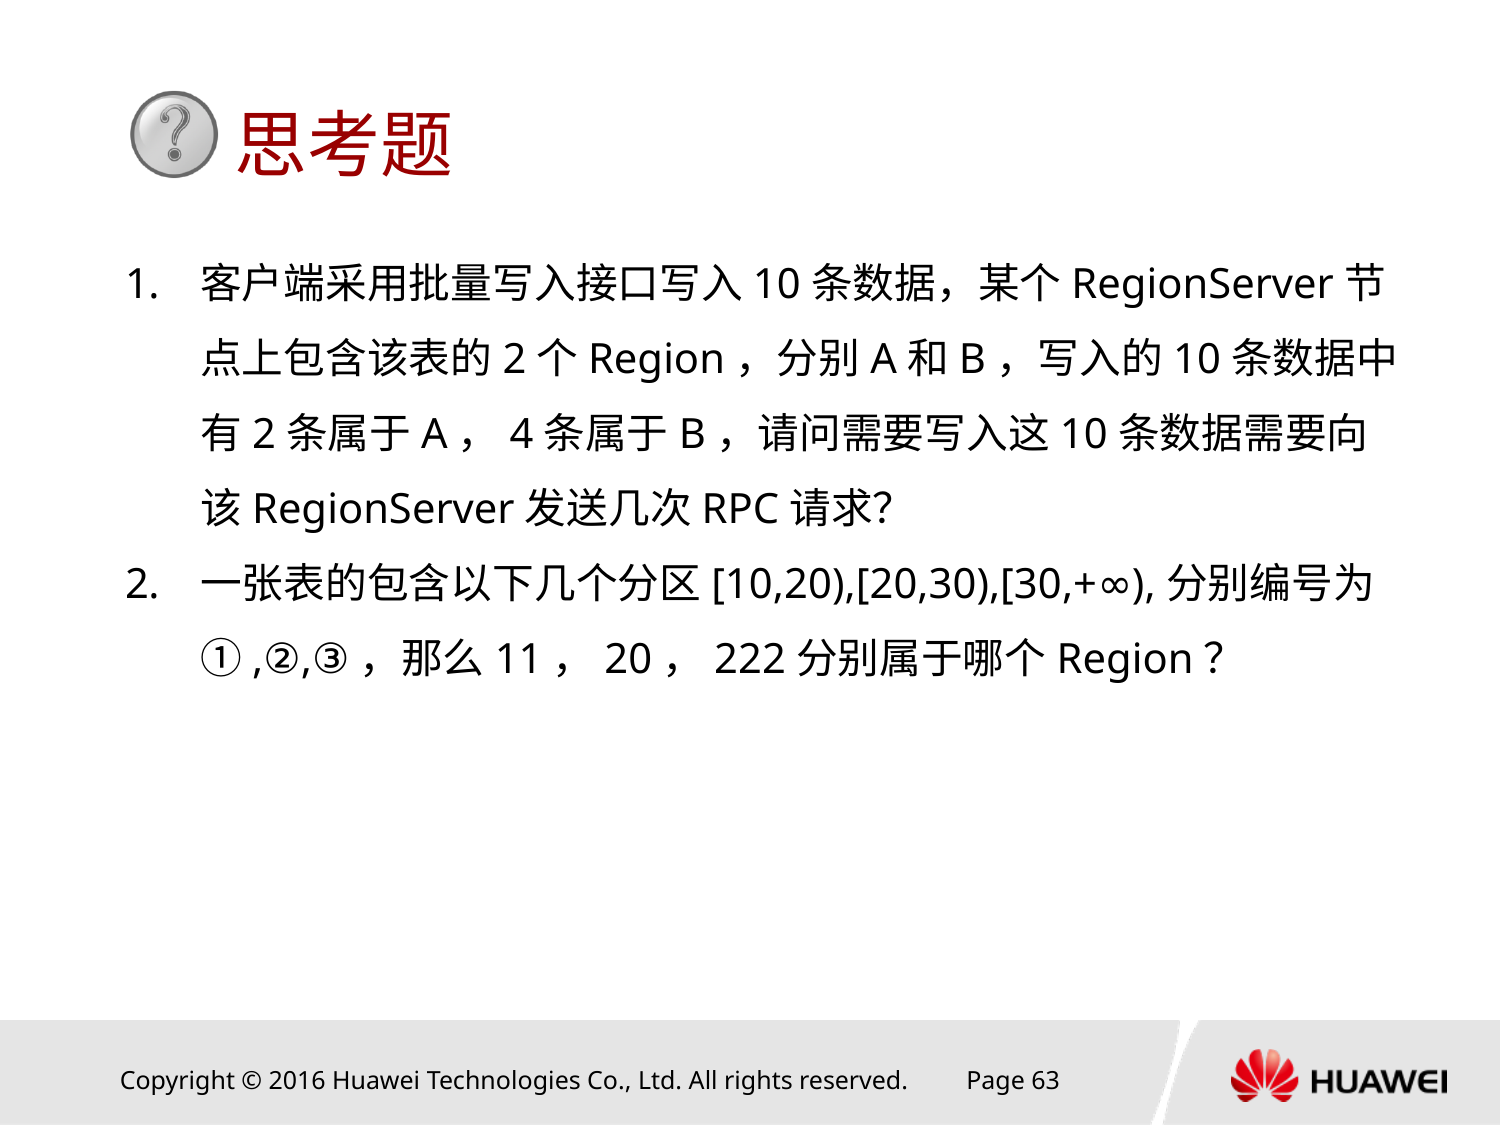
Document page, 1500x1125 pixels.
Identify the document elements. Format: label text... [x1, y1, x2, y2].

picture [0, 1020, 1500, 1125]
picture [123, 83, 225, 185]
text_box 客户端采用批量写入接口写入10条数据，某个RegionServer节点上包含该表的2个Region，分别A和B，写入的10条数据中有2条属于A，4条属于B，请问需要写入这10条数据需要向该RegionServer发送几次RPC请求？ 一张表的包含以下几个分区[10,20),[20,30),[30,+∞),分别编号为①,②,③，那么11，20，222分别属于哪个Region？ [112, 225, 1412, 870]
